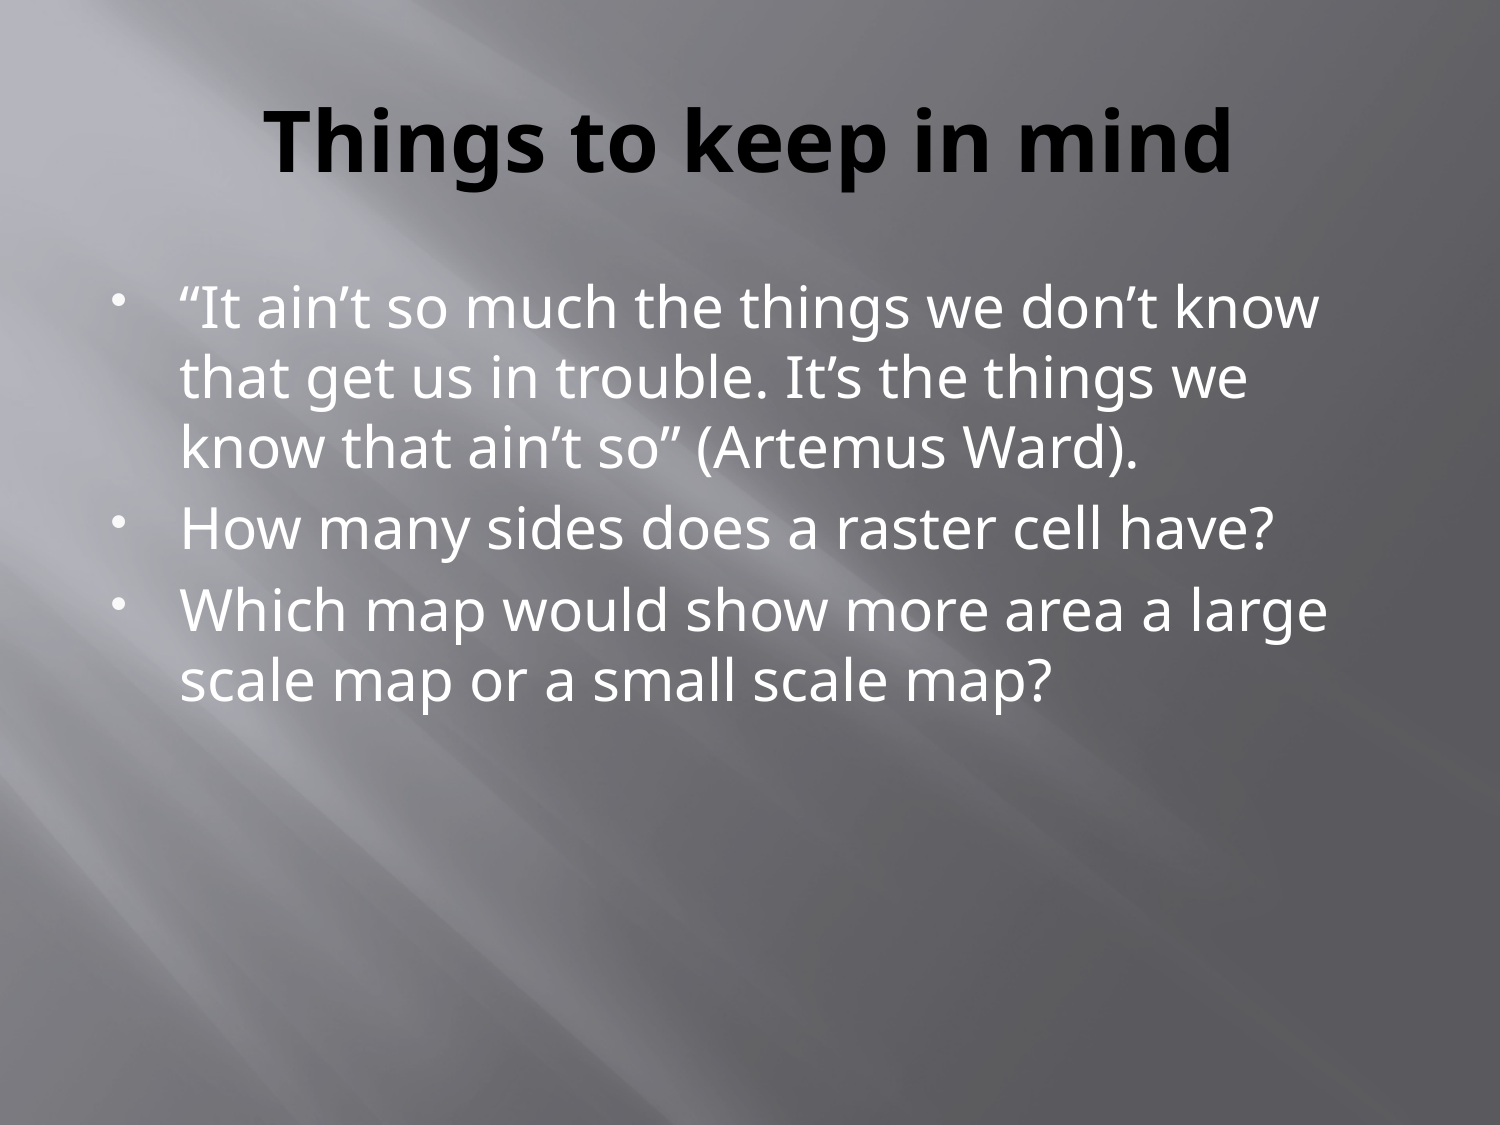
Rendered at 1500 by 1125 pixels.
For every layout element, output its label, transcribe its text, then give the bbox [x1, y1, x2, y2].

title Things to keep in mind [75, 45, 1425, 233]
list “It ain’t so much the things we don’t know that get us in trouble. It’s the things we know that ain’t so” (Artemus Ward). How many sides does a raster cell have? Which map would show more area a large scale map or a small scale map? [75, 262, 1425, 1035]
